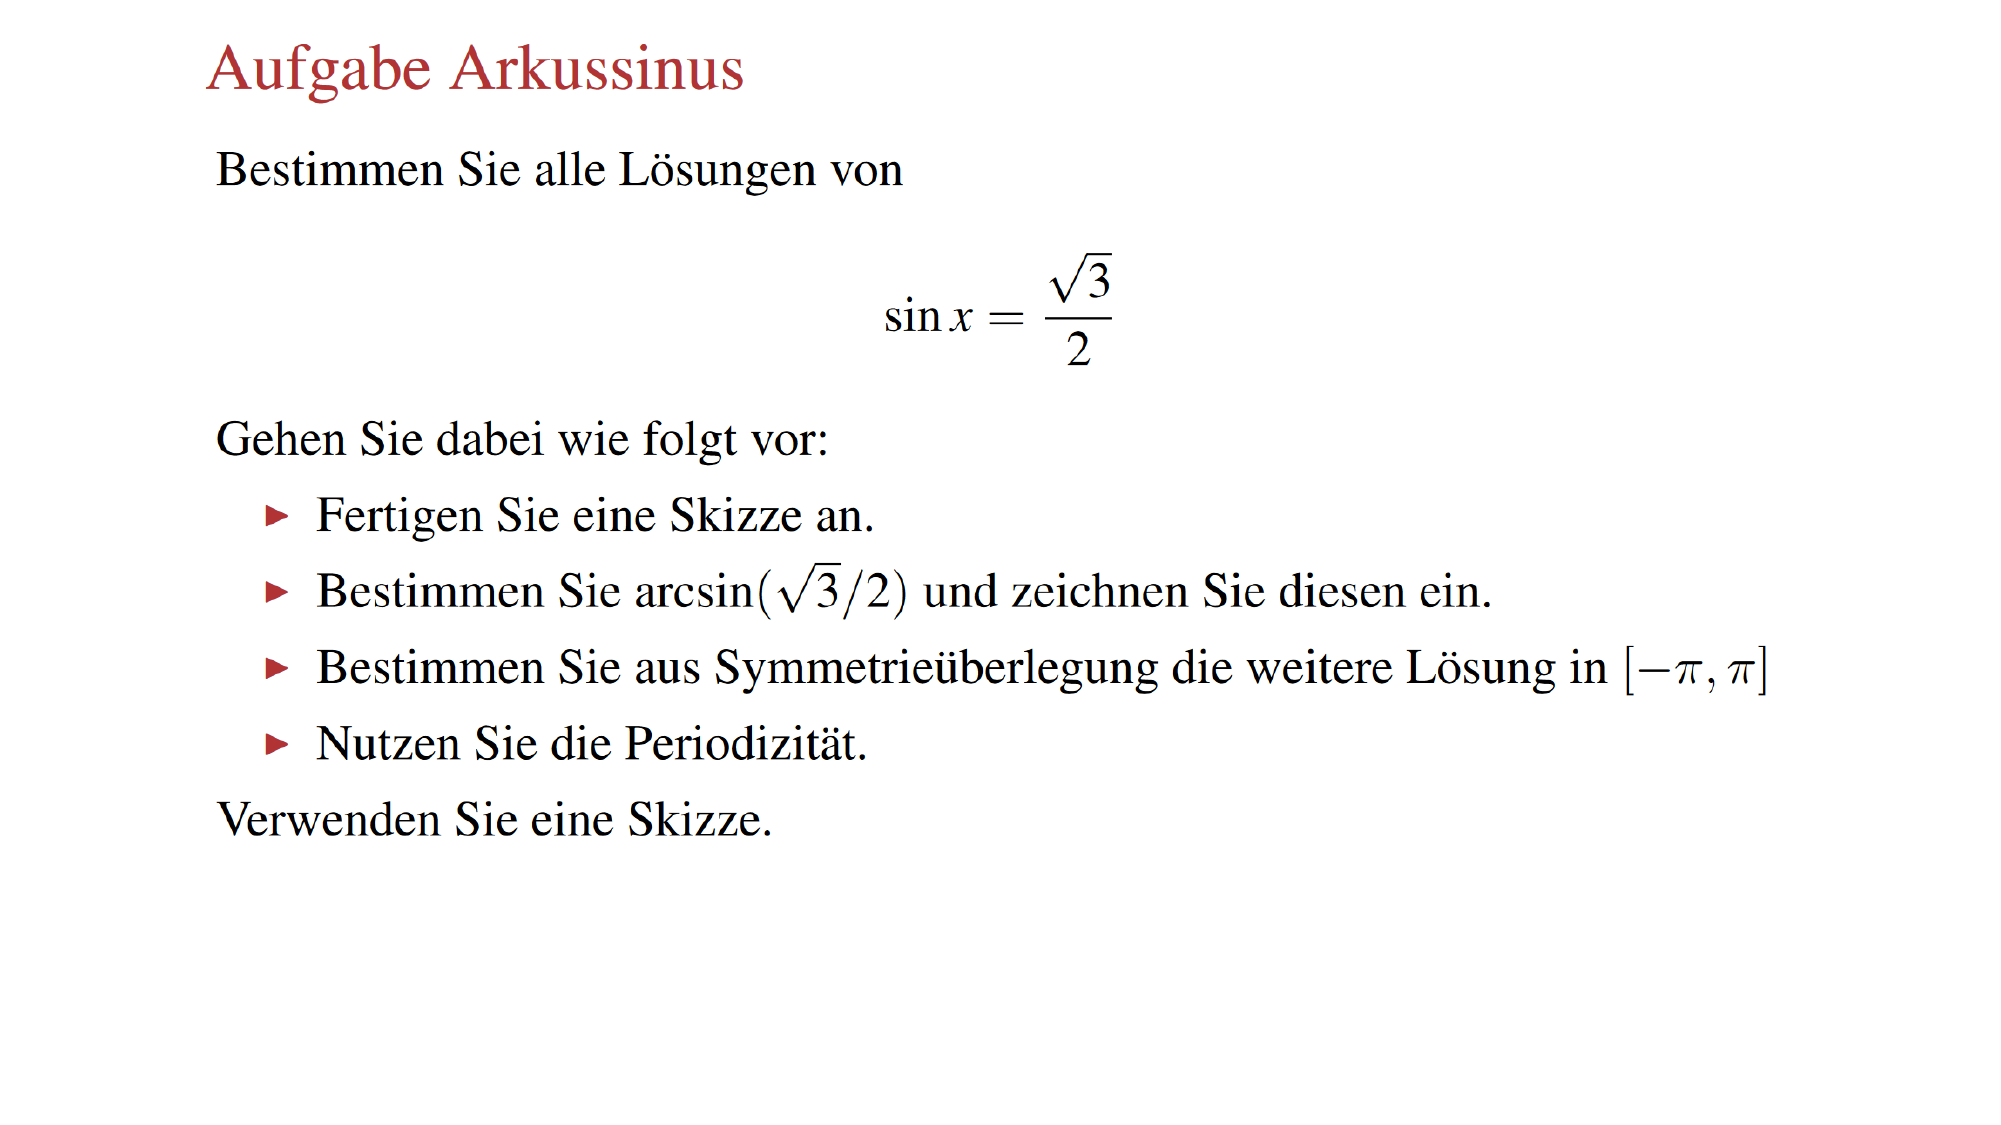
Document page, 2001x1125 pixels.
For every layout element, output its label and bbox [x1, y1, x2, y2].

picture [166, 0, 1834, 1125]
